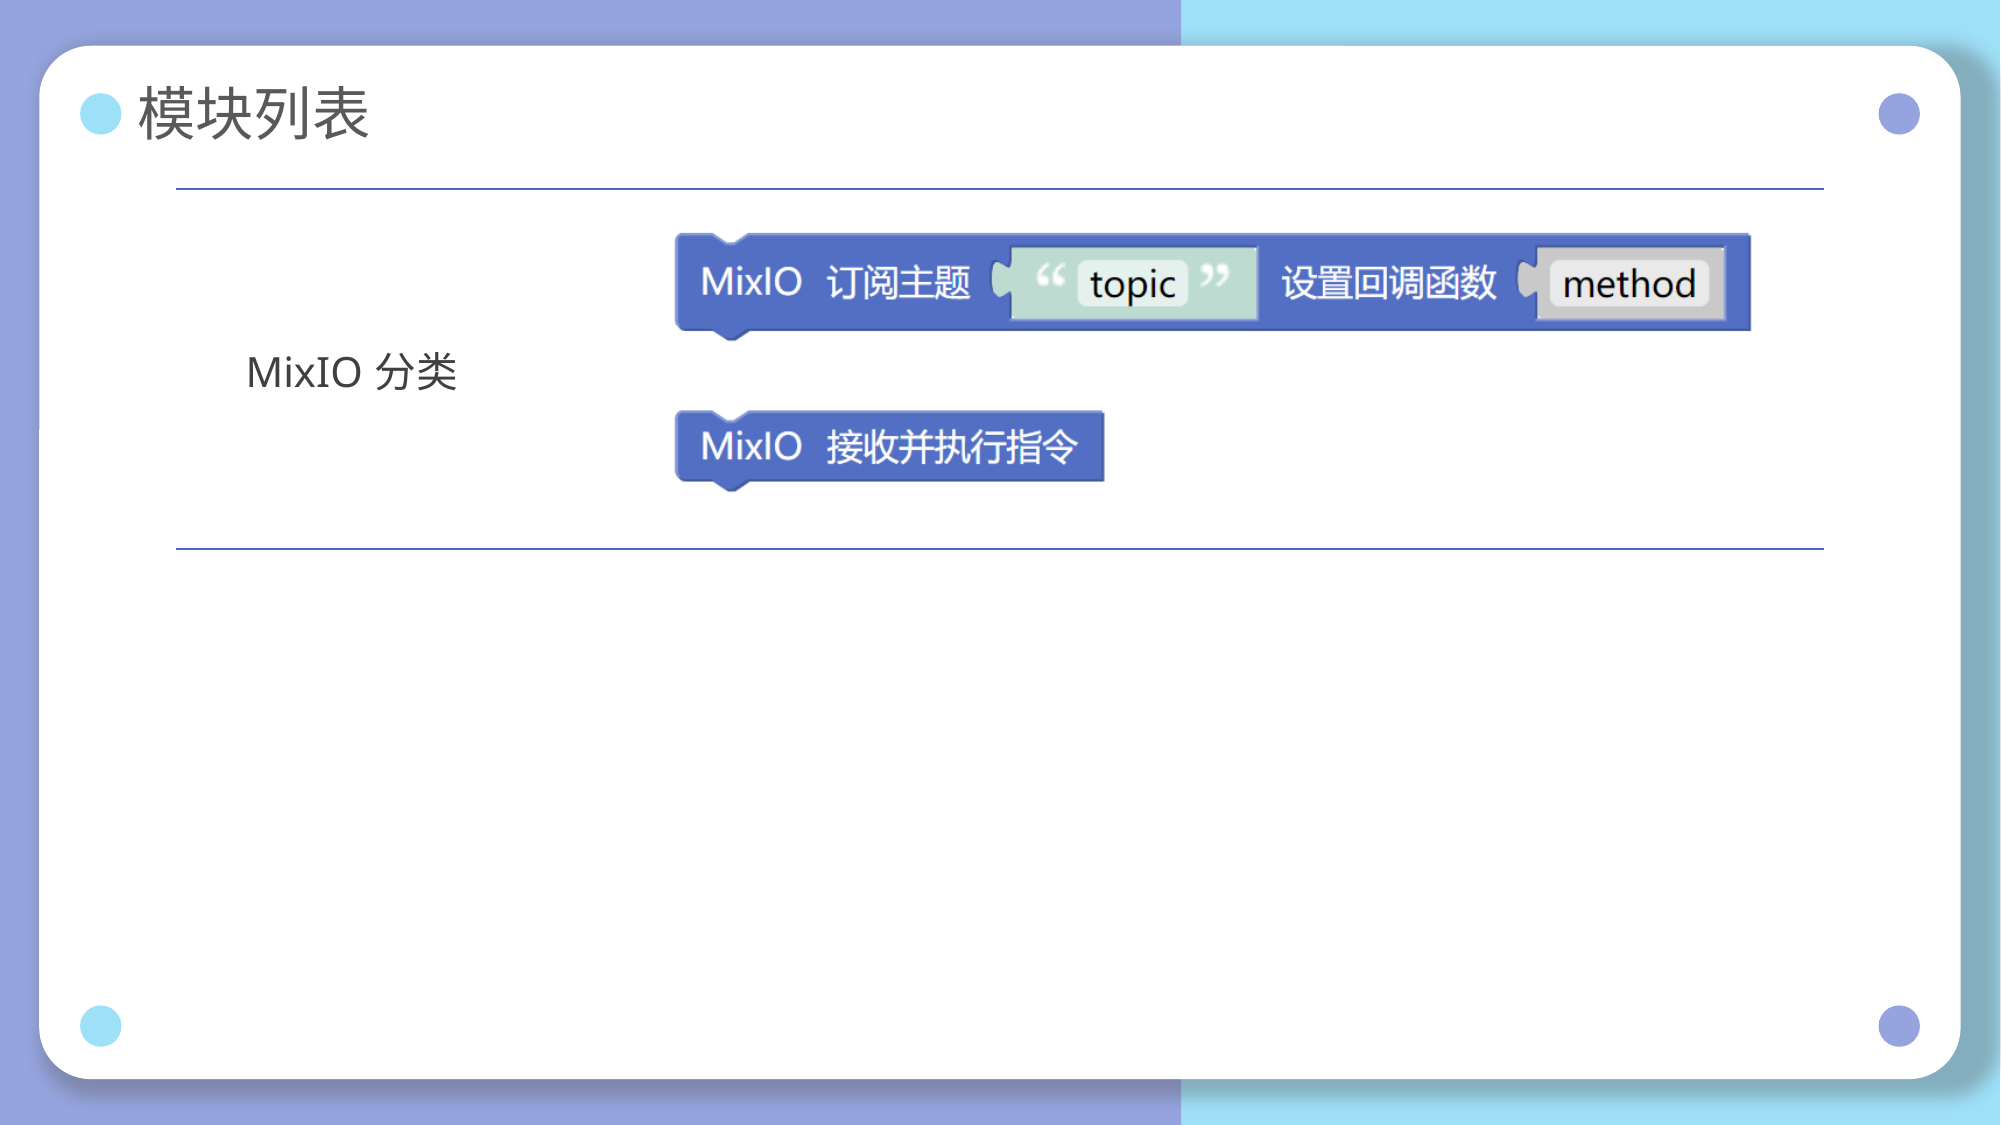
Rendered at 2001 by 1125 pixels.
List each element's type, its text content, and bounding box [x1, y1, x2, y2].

picture [655, 212, 1774, 526]
table_header MixIO分类 [176, 190, 527, 548]
title 模块列表 [137, 77, 976, 157]
table_header [527, 190, 1824, 548]
